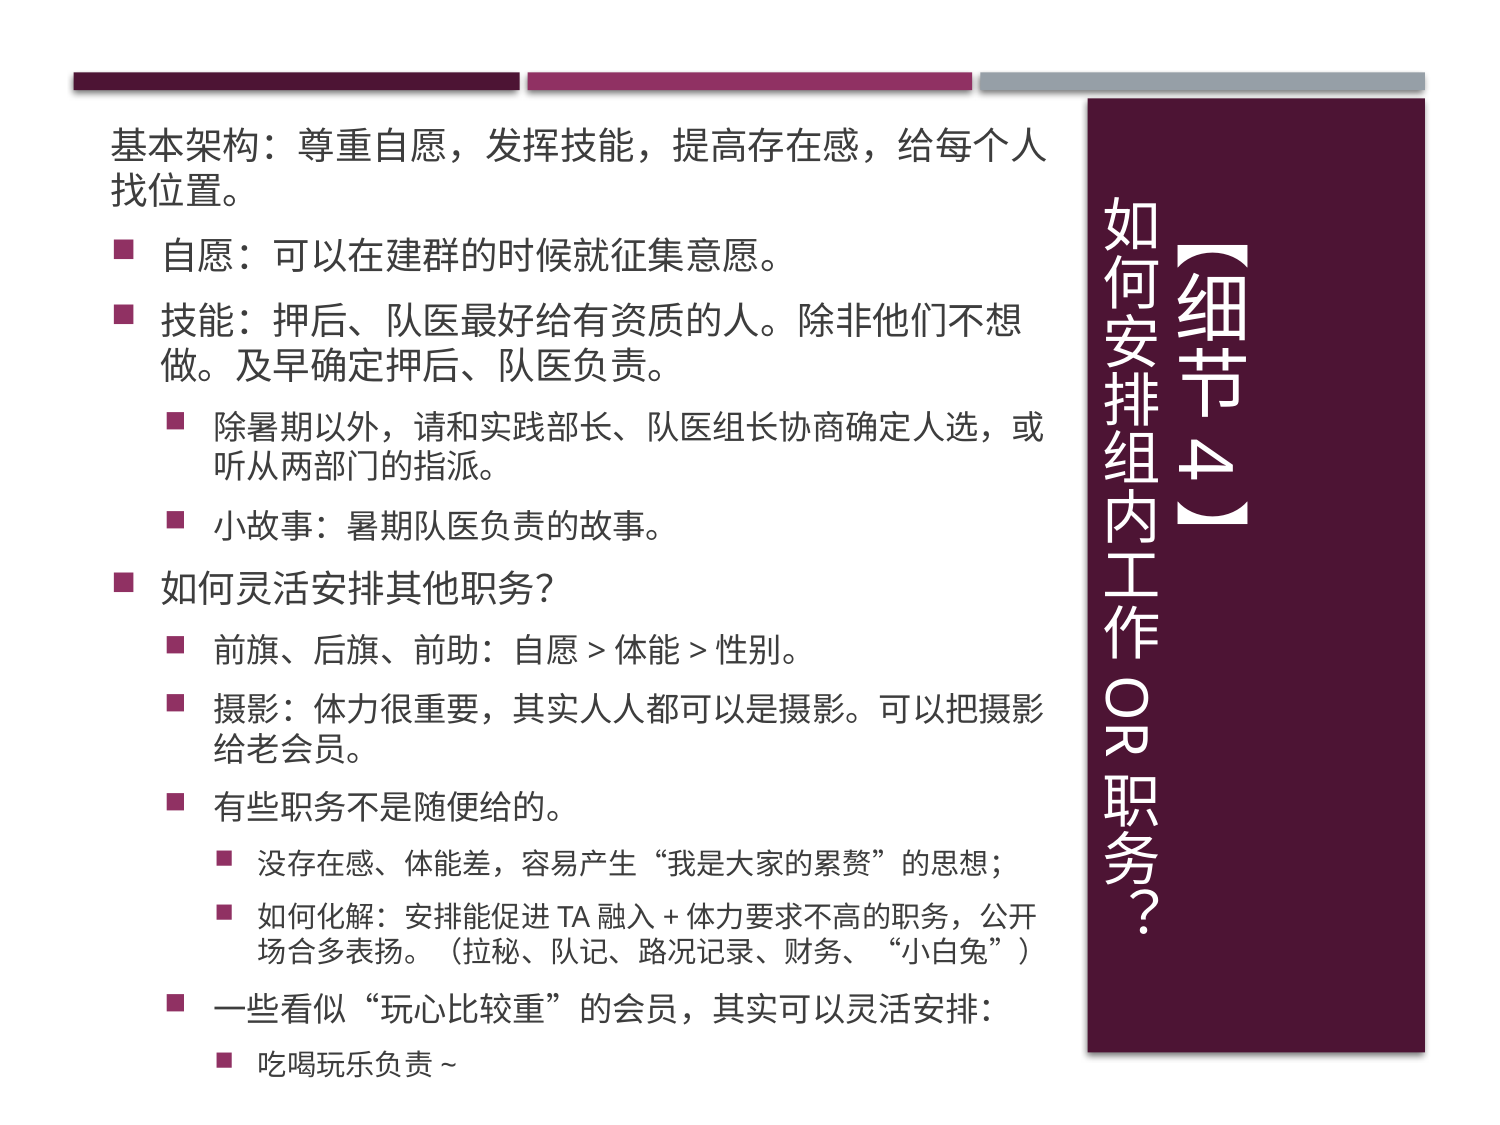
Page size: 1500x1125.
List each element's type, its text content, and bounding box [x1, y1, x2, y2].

title 【细节4】 如何安排组内工作OR职务？ [1087, 110, 1334, 962]
list 基本架构：尊重自愿，发挥技能，提高存在感，给每个人找位置。 自愿：可以在建群的时候就征集意愿。 技能：押后、队医最好给有资质的人。除非他们不想做。及早确定押后、队医负责。 除暑期以外，请和实践部长、队医组长协商确定人选，或听从两部门的指派。 小故事：暑期队医负责的故事。 如何灵活安排其他职务？ 前旗、后旗、前助：自愿>体能>性别。 摄影：体力很重要，其实人人都可以是摄影。可以把摄影给老会员。 有些职务不是随便给的。 没存在感、体能差，容易产生“我是大家的累赘”的思想； 如何化解：安排能促进TA融入+体力要求不高的职务，公开场合多表扬。（拉秘、队记、路况记录、财务、“小白兔”） 一些看似“玩心比较重”的会员，其实可以灵活安排： 吃喝玩乐负责~ [95, 114, 1067, 1092]
